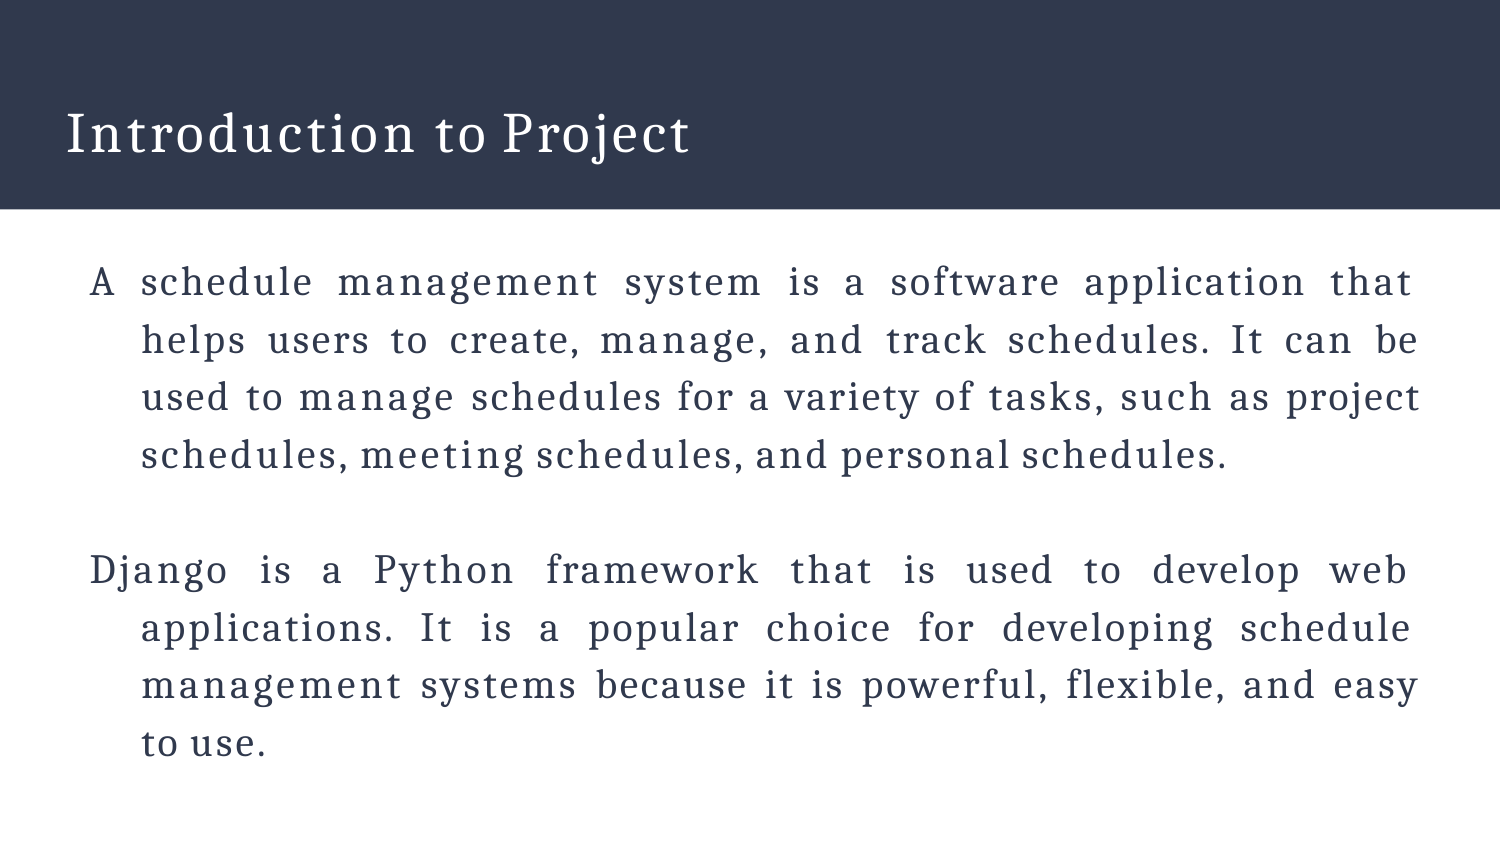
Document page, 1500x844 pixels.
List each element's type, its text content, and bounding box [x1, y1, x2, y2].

text_box A schedule management system is a software application that helps users to create, manage, and track schedules. It can be used to manage schedules for a variety of tasks, such as project schedules, meeting schedules, and personal schedules. Django is a Python framework that is used to develop web applications. It is a popular choice for developing schedule management systems because it is powerful, flexible, and easy to use. [87, 244, 1439, 765]
title Introduction to Project [64, 92, 727, 236]
